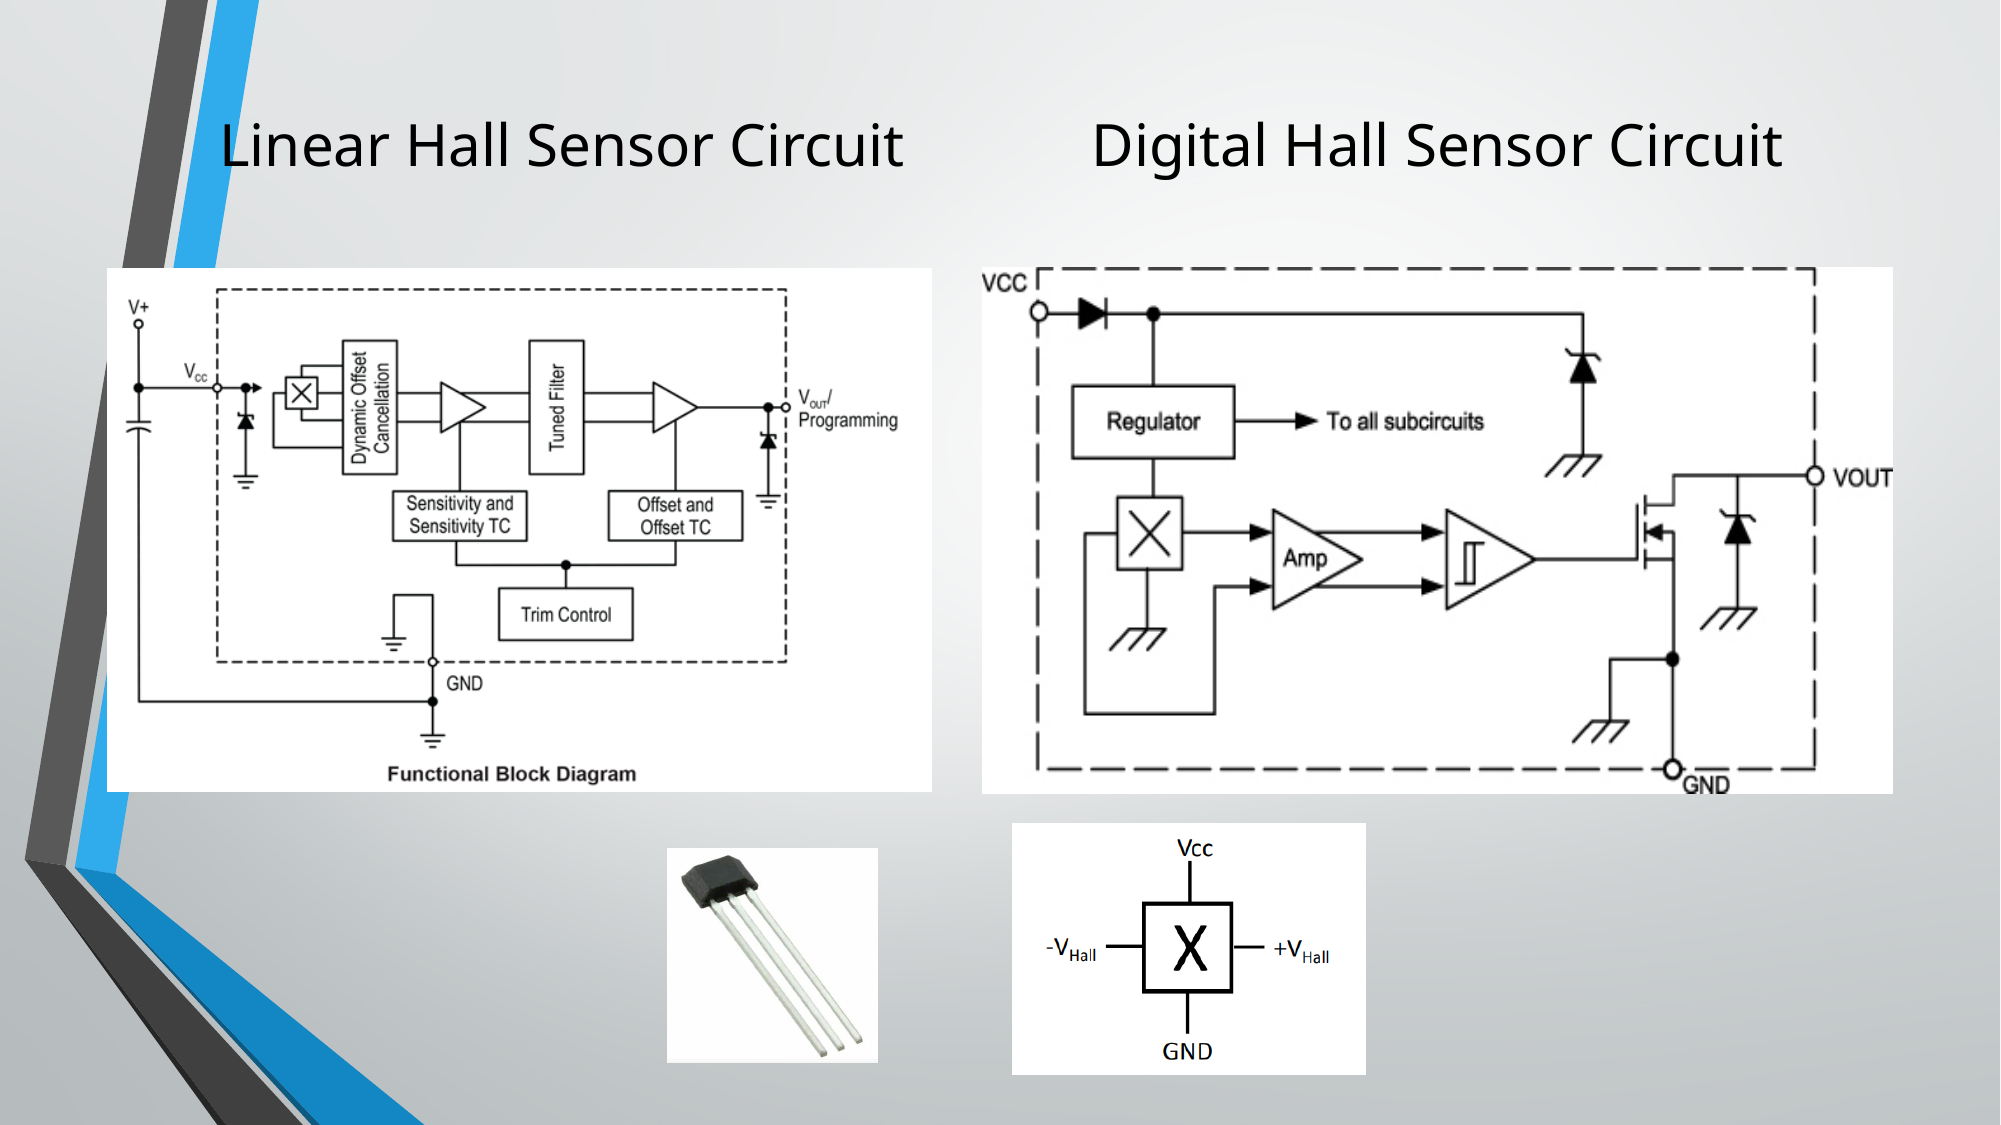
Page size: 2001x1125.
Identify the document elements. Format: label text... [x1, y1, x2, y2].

picture [107, 268, 932, 792]
list Linear Hall Sensor Circuit [137, 82, 988, 205]
picture [982, 267, 1893, 794]
picture [666, 848, 878, 1063]
list Digital Hall Sensor Circuit [1012, 62, 1863, 224]
picture [1012, 822, 1366, 1075]
